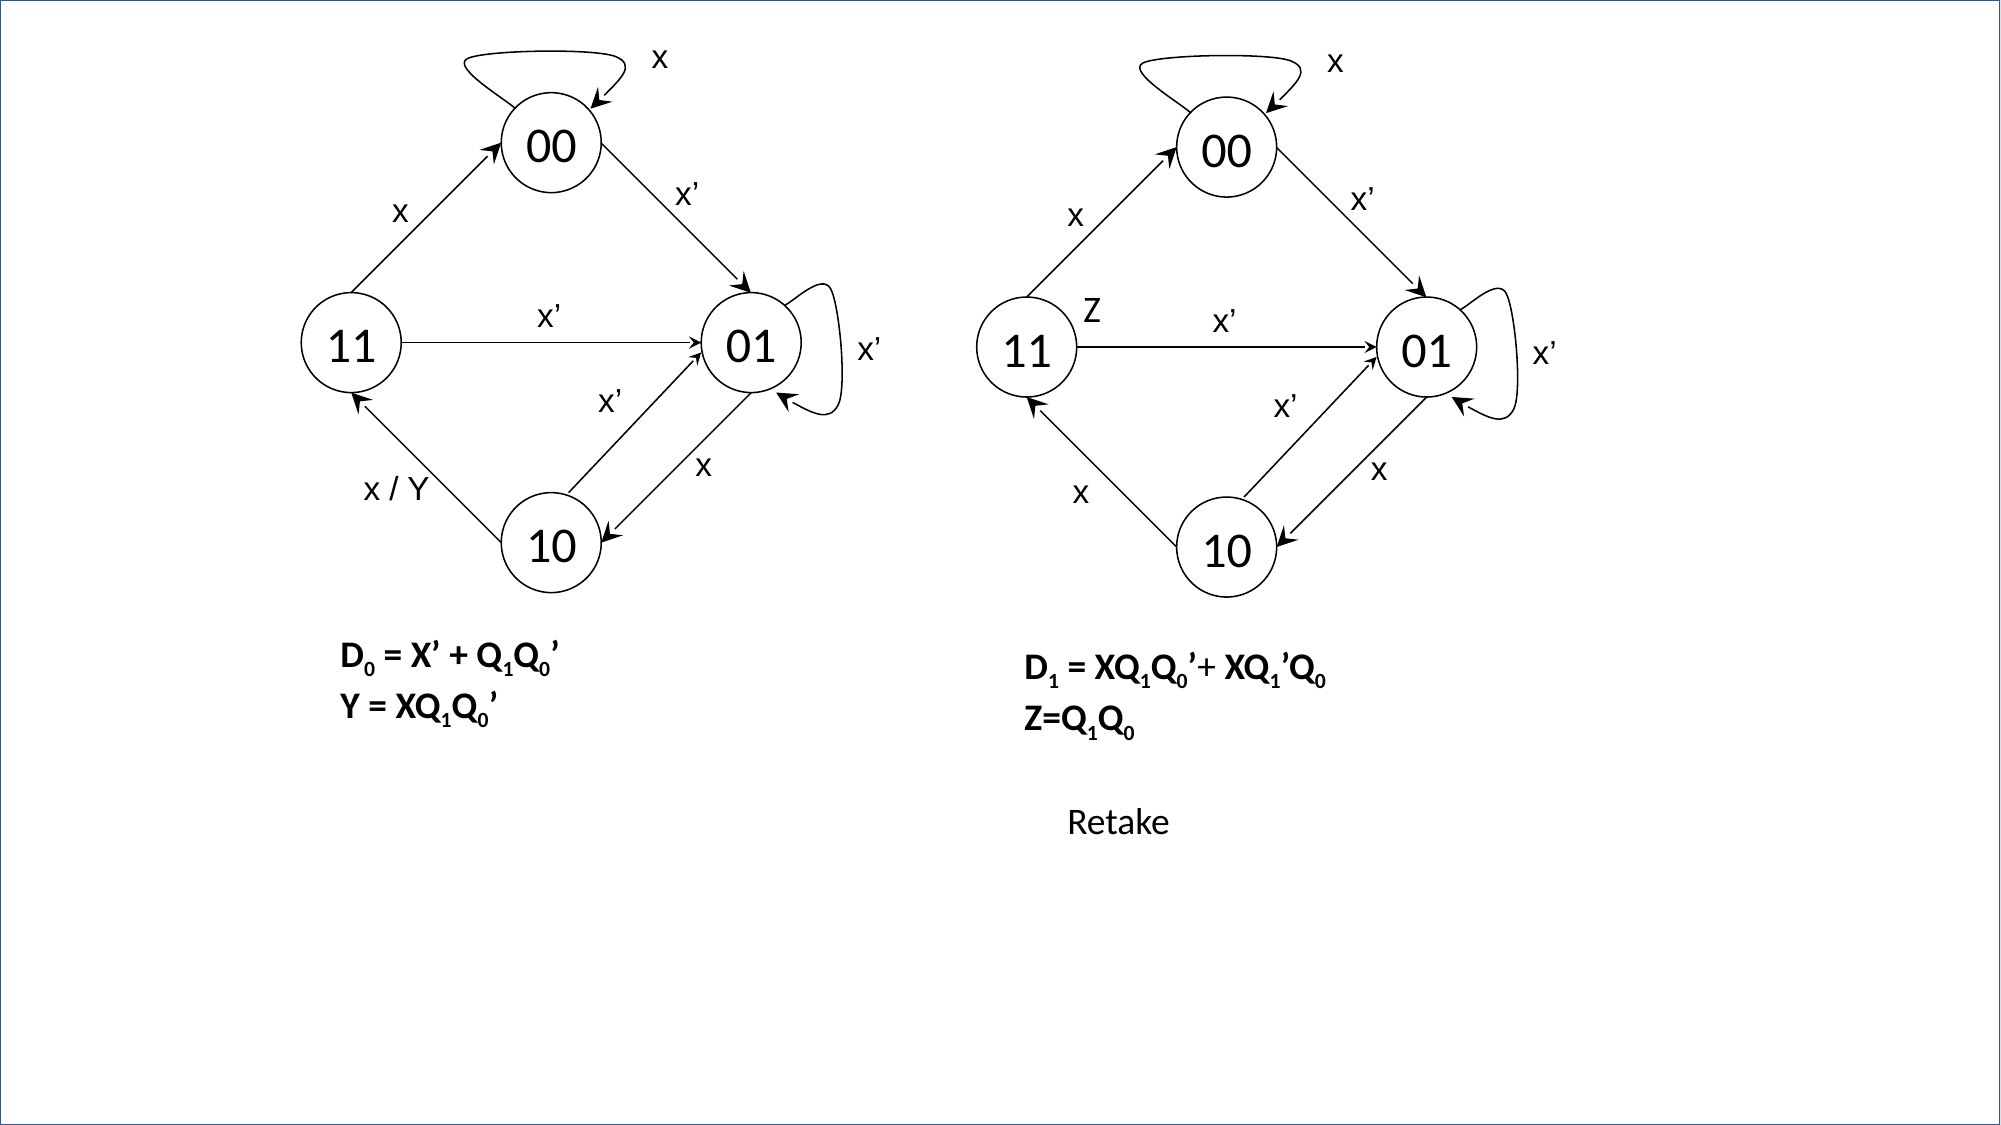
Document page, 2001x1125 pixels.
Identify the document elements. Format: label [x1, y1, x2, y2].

text_box [301, 156, 897, 530]
text_box [325, 622, 787, 740]
text_box [636, 27, 684, 83]
text_box [568, 360, 694, 493]
text_box [464, 50, 738, 280]
text_box [348, 406, 624, 593]
text_box [1009, 634, 1605, 752]
text_box [1052, 790, 1546, 850]
text_box [976, 32, 1573, 598]
